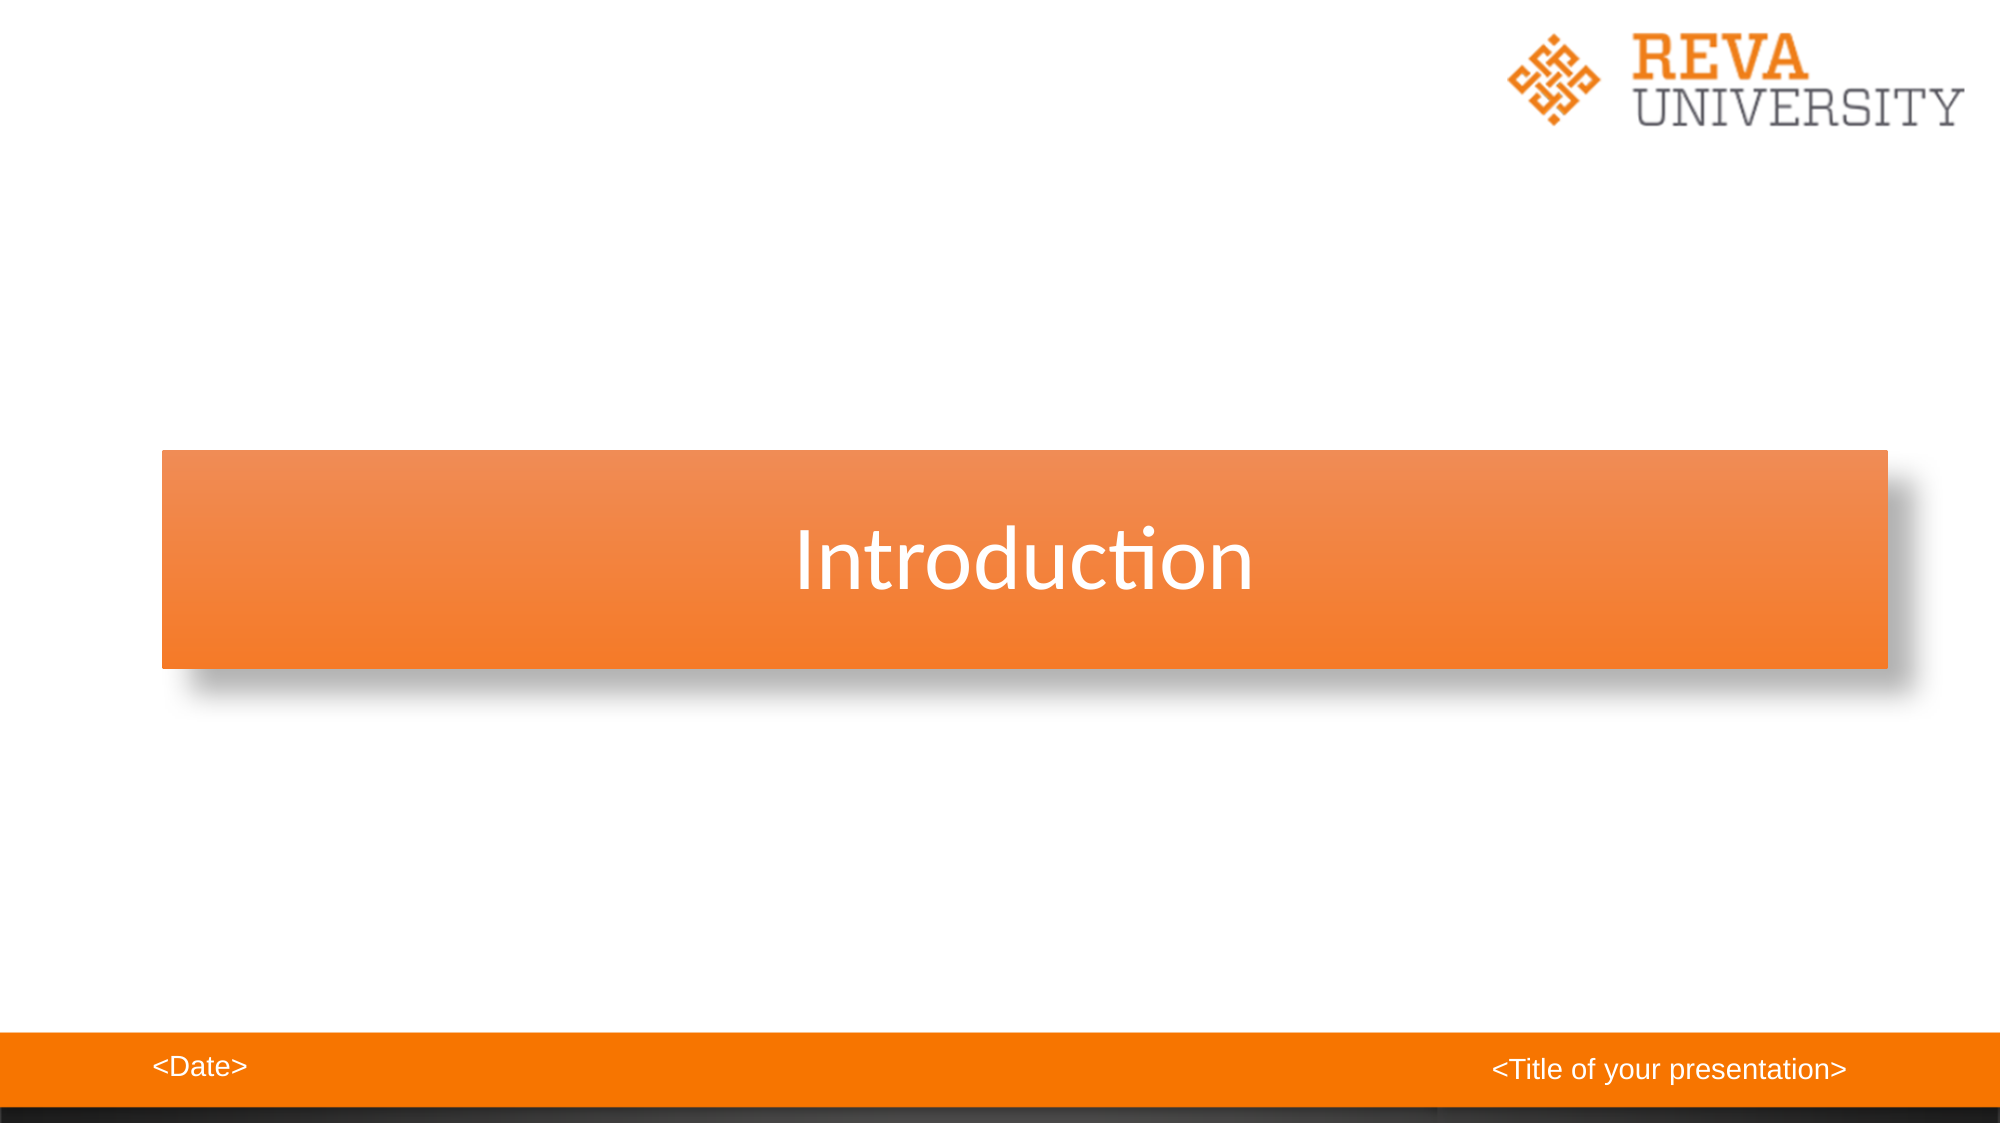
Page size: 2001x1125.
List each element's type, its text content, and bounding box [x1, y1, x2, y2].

picture [1507, 15, 1988, 144]
picture [0, 1020, 2000, 1123]
slide_number <Date> [137, 1039, 588, 1100]
title Introduction [162, 450, 1888, 669]
footer <Title of your presentation> [1187, 1042, 1863, 1103]
